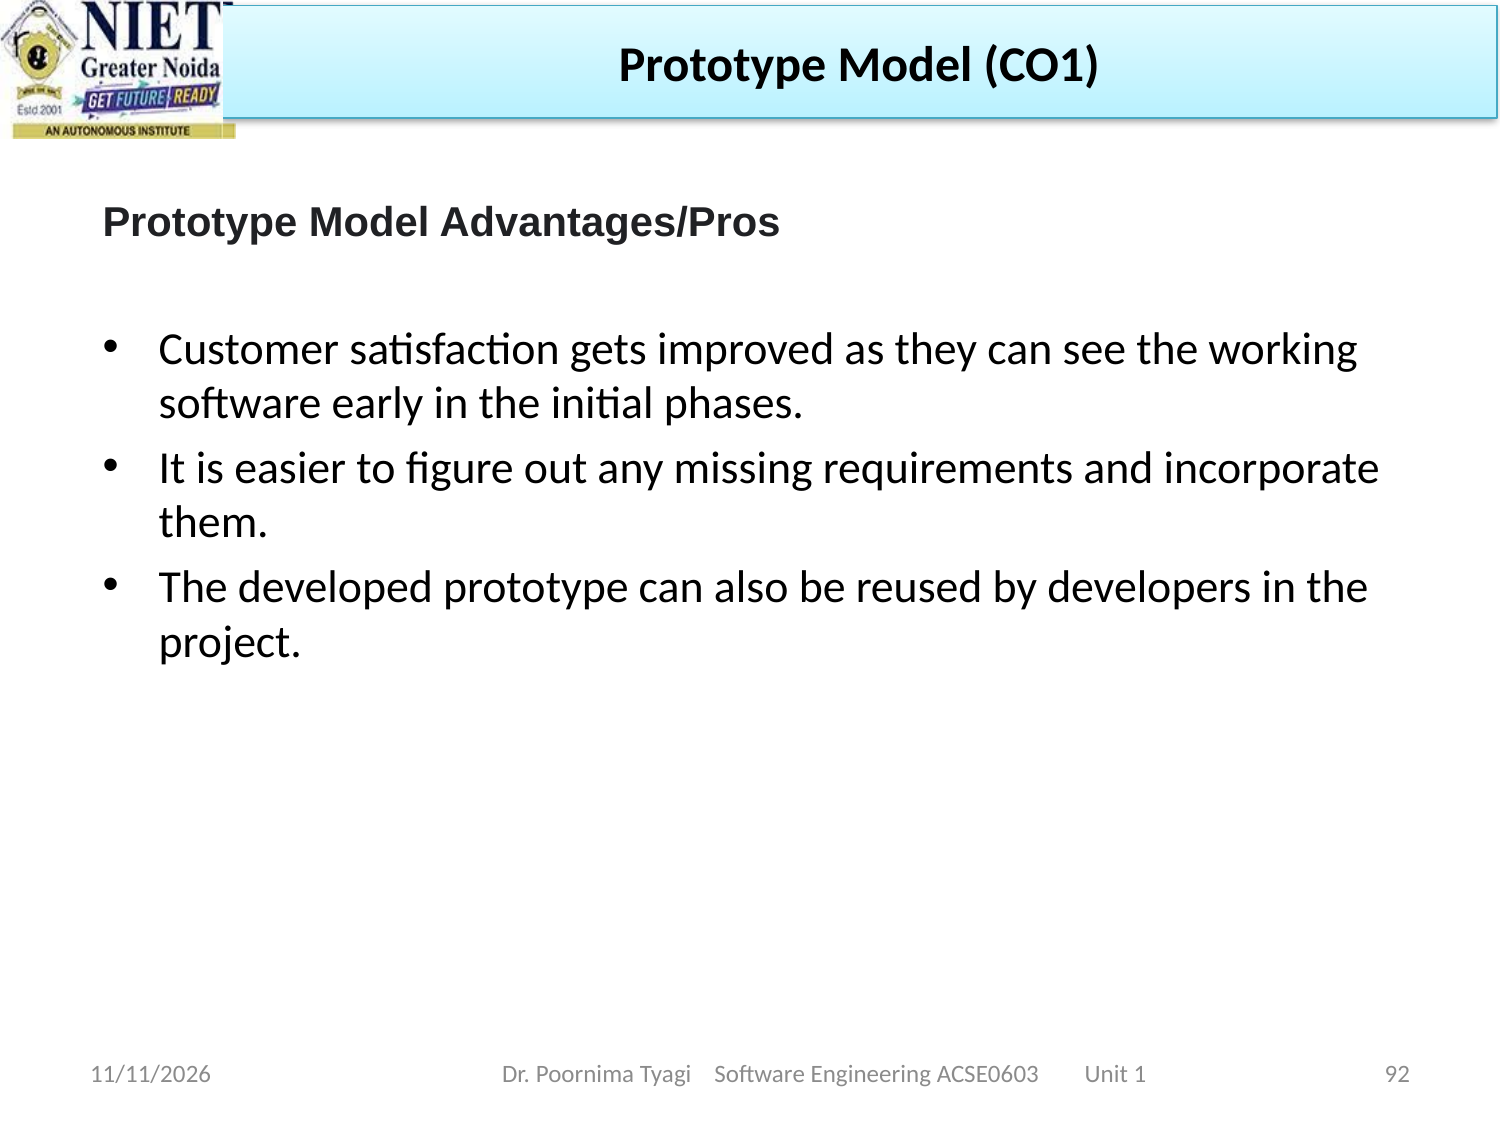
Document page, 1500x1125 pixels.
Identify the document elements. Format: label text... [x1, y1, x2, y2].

list Prototype Model Advantages/Pros Customer satisfaction gets improved as they can see the working software early in the initial phases. It is easier to figure out any missing requirements and incorporate them. The developed prototype can also be reused by developers in the project. [87, 187, 1438, 930]
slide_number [75, 1042, 412, 1103]
text_box Prototype Model (CO1) [241, 5, 1497, 118]
slide_number 92 [1074, 1042, 1425, 1103]
footer Dr. Poornima Tyagi Software Engineering ACSE0603 Unit 1 [412, 1042, 1074, 1103]
picture [0, 0, 238, 140]
